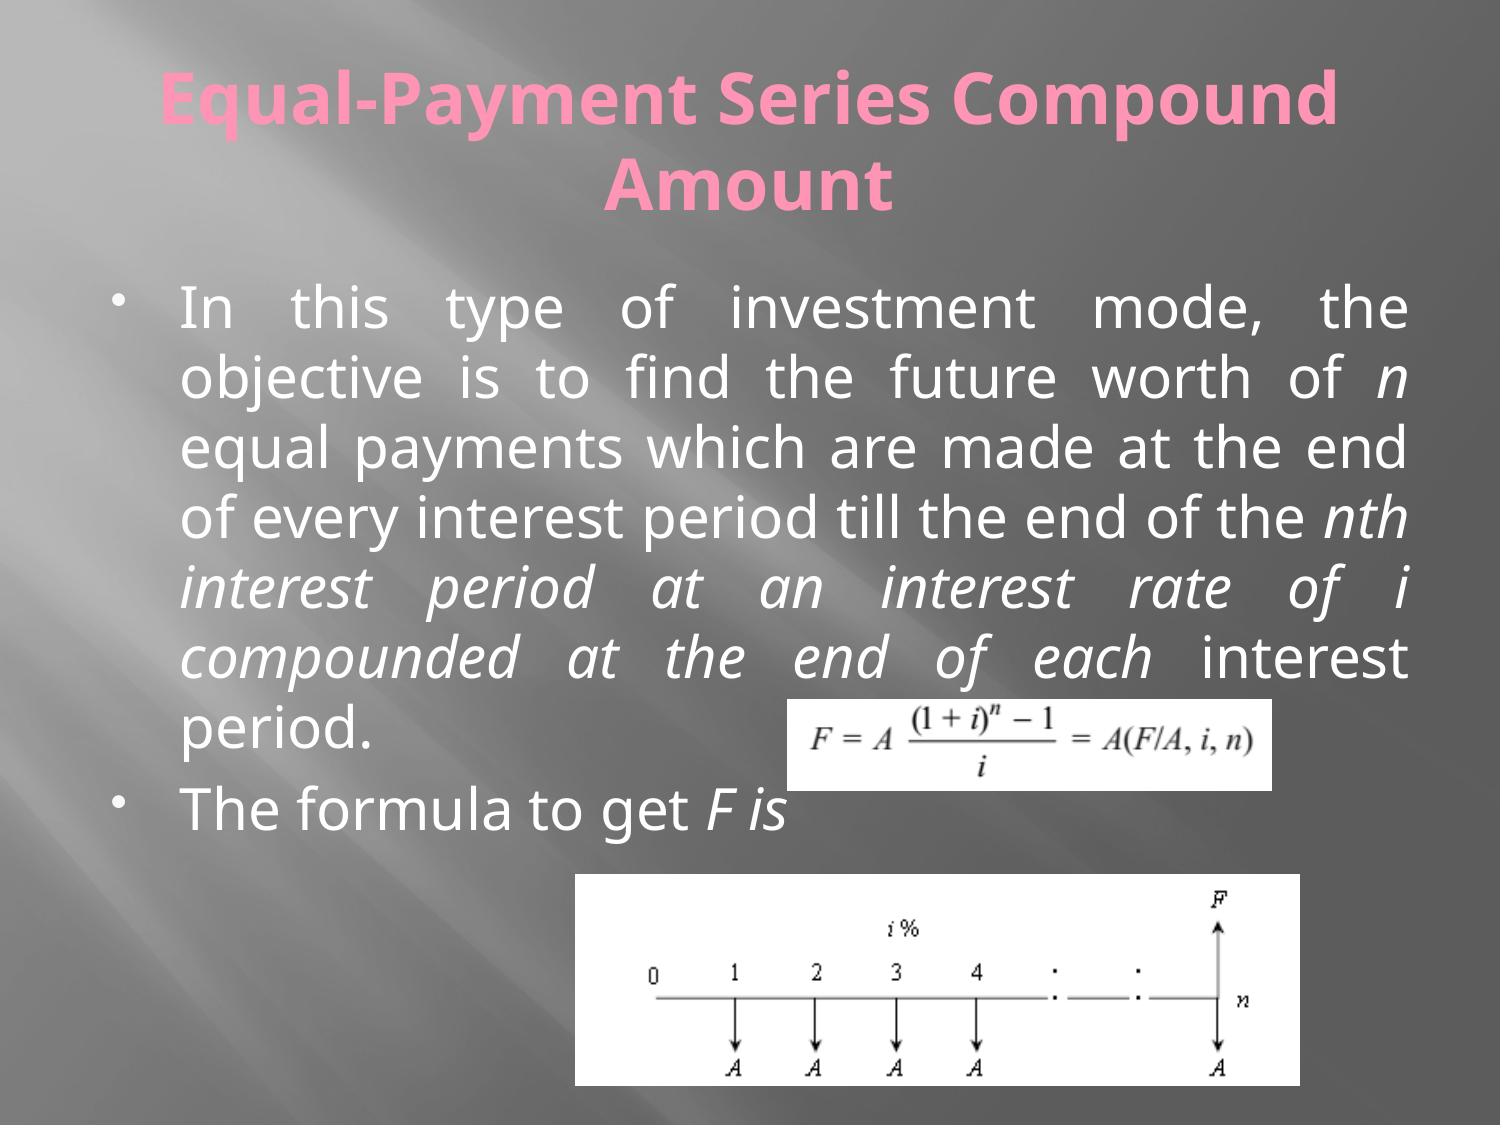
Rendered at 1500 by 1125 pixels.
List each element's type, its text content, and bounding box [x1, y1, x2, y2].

list In this type of investment mode, the objective is to find the future worth of n equal payments which are made at the end of every interest period till the end of the nth interest period at an interest rate of i compounded at the end of each interest period. The formula to get F is [74, 262, 1426, 1036]
picture [787, 699, 1273, 791]
picture [574, 874, 1301, 1087]
title Equal-Payment Series Compound Amount [75, 45, 1425, 233]
